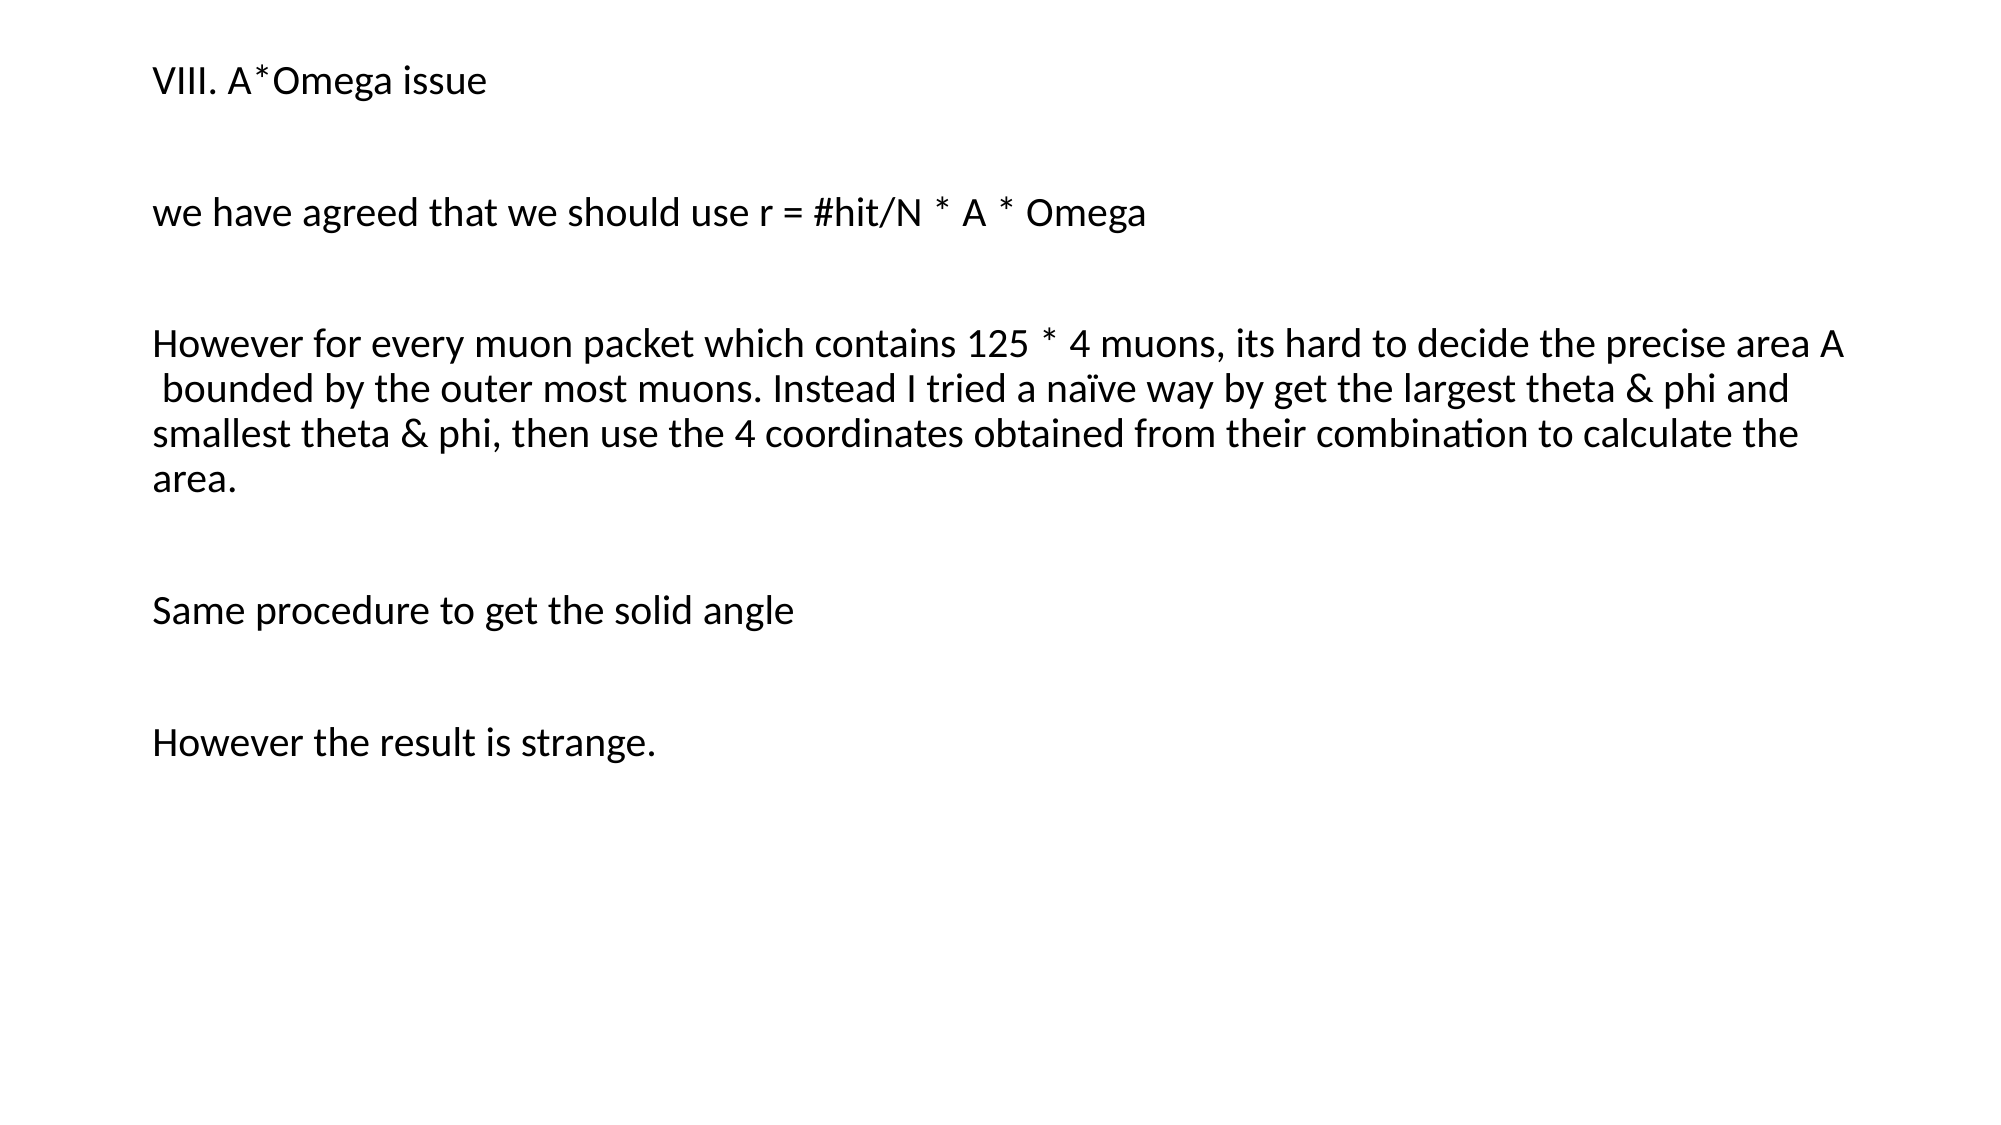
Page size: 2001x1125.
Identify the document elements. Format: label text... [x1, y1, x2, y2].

list VIII. A*Omega issue we have agreed that we should use r = #hit/N * A * Omega However for every muon packet which contains 125 * 4 muons, its hard to decide the precise area A bounded by the outer most muons. Instead I tried a naïve way by get the largest theta & phi and smallest theta & phi, then use the 4 coordinates obtained from their combination to calculate the area. Same procedure to get the solid angle However the result is strange. [137, 50, 1863, 1076]
